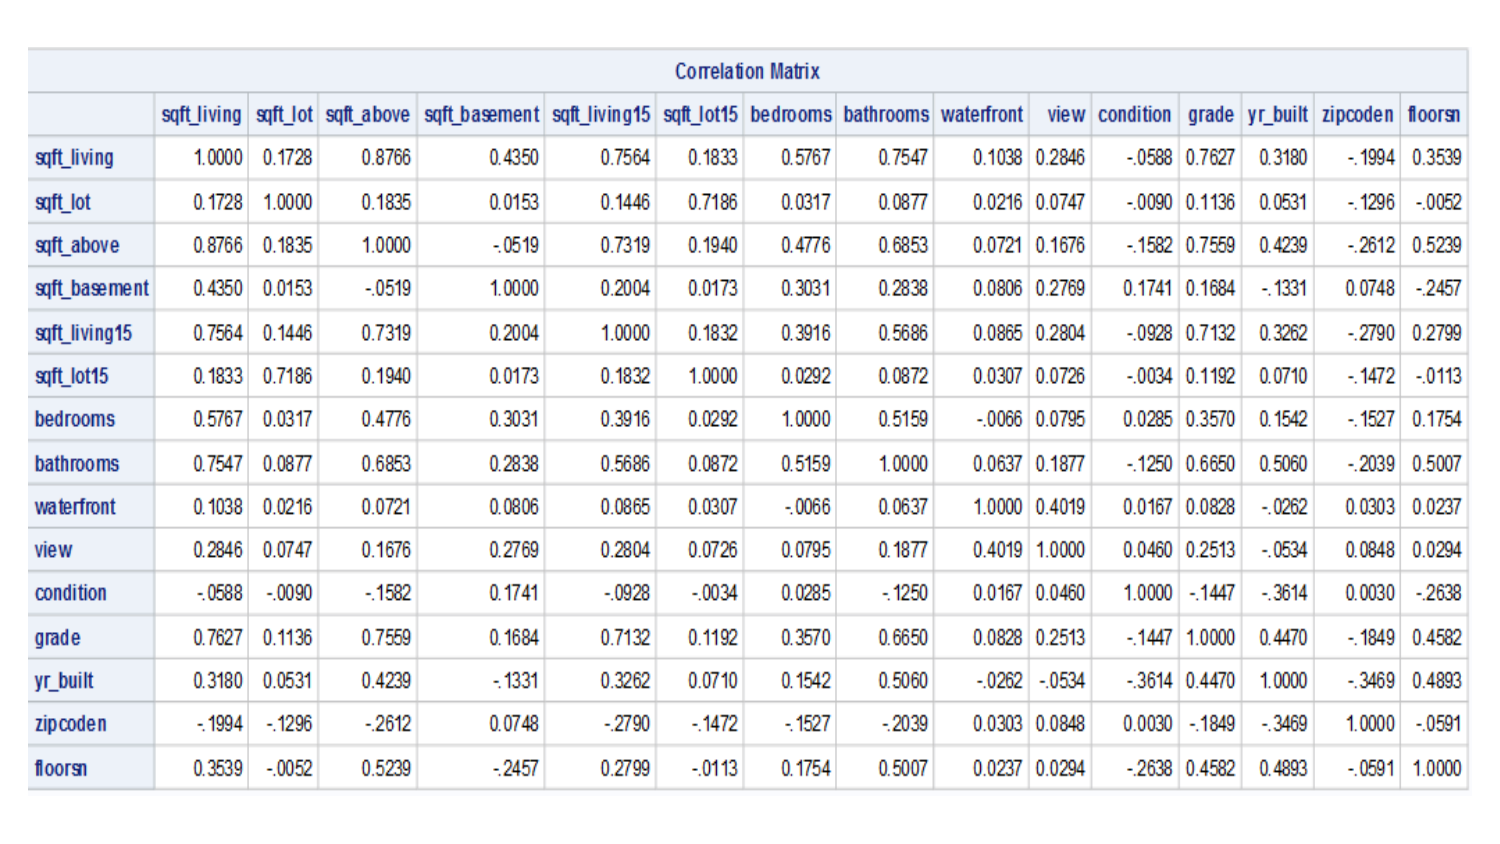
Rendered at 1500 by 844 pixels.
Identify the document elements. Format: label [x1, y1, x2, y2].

picture [28, 47, 1472, 797]
